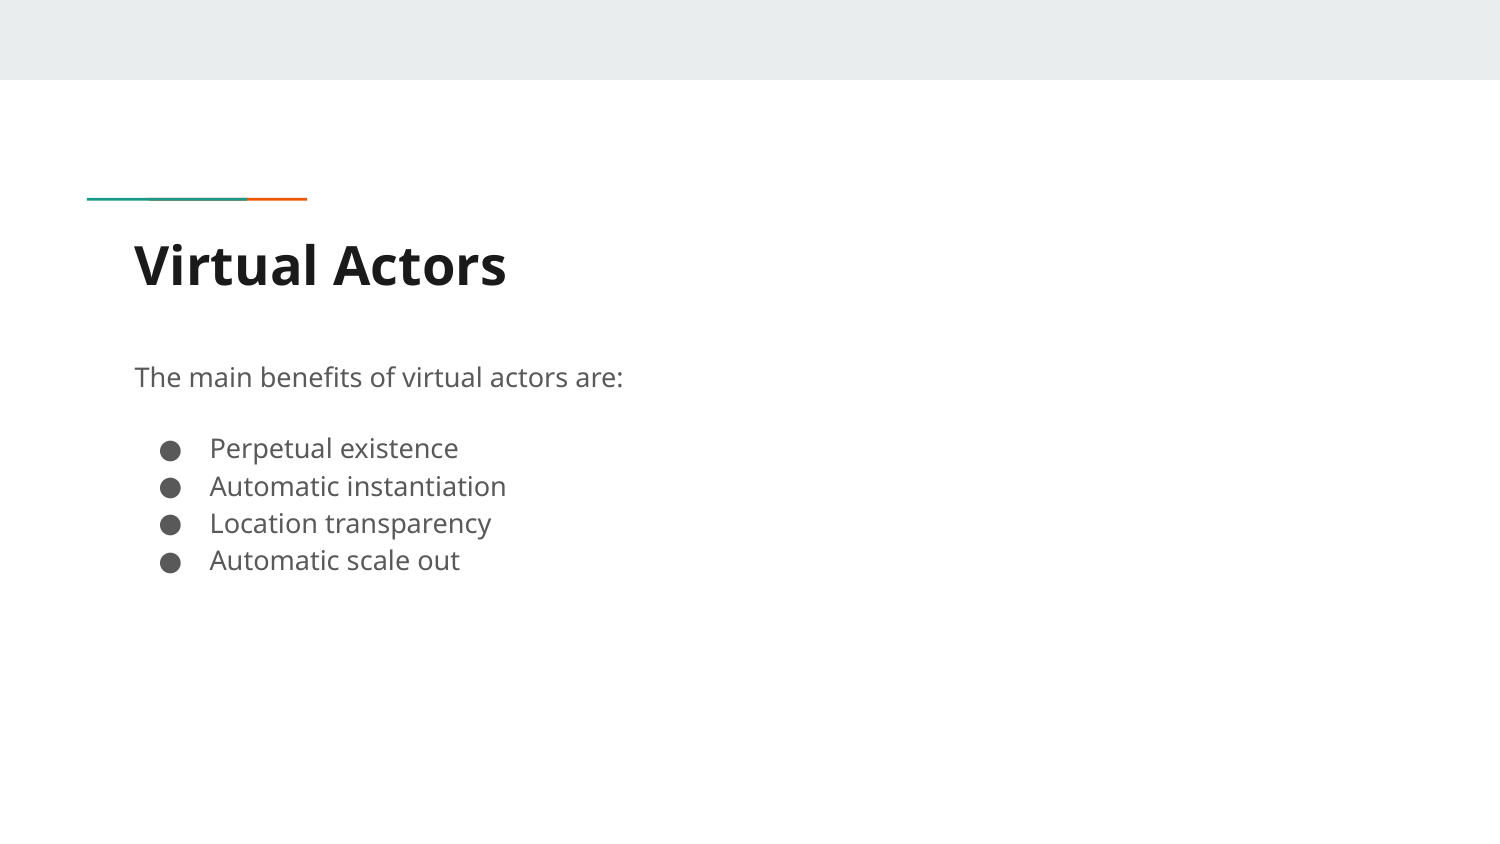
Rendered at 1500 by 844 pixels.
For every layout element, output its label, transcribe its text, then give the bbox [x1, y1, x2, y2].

title Virtual Actors [119, 216, 1381, 305]
list The main benefits of virtual actors are: Perpetual existence Automatic instantiation Location transparency Automatic scale out [119, 341, 1381, 712]
